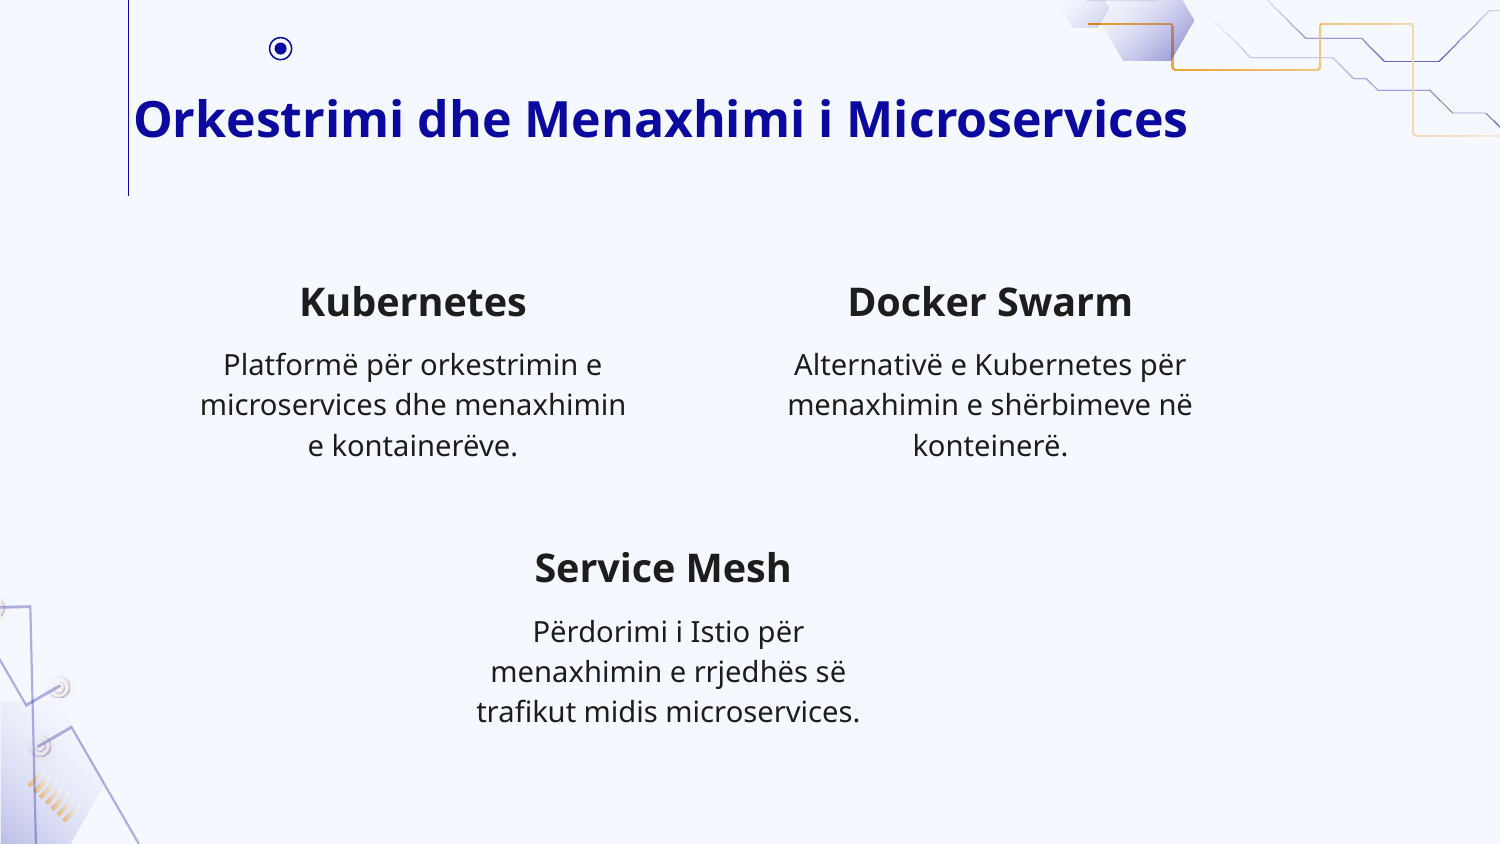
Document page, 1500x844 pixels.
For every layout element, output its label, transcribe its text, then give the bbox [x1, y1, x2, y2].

subtitle Docker Swarm [772, 272, 1209, 339]
title Orkestrimi dhe Menaxhimi i Microservices [118, 72, 1382, 167]
subtitle Kubernetes [173, 272, 653, 326]
subtitle Service Mesh [439, 539, 898, 606]
subtitle Platformë për orkestrimin e microservices dhe menaxhimin e kontainerëve. [173, 326, 653, 505]
subtitle Përdorimi i Istio për menaxhimin e rrjedhës së trafikut midis microservices. [439, 606, 898, 729]
subtitle Alternativë e Kubernetes për menaxhimin e shërbimeve në konteinerë. [772, 339, 1209, 487]
